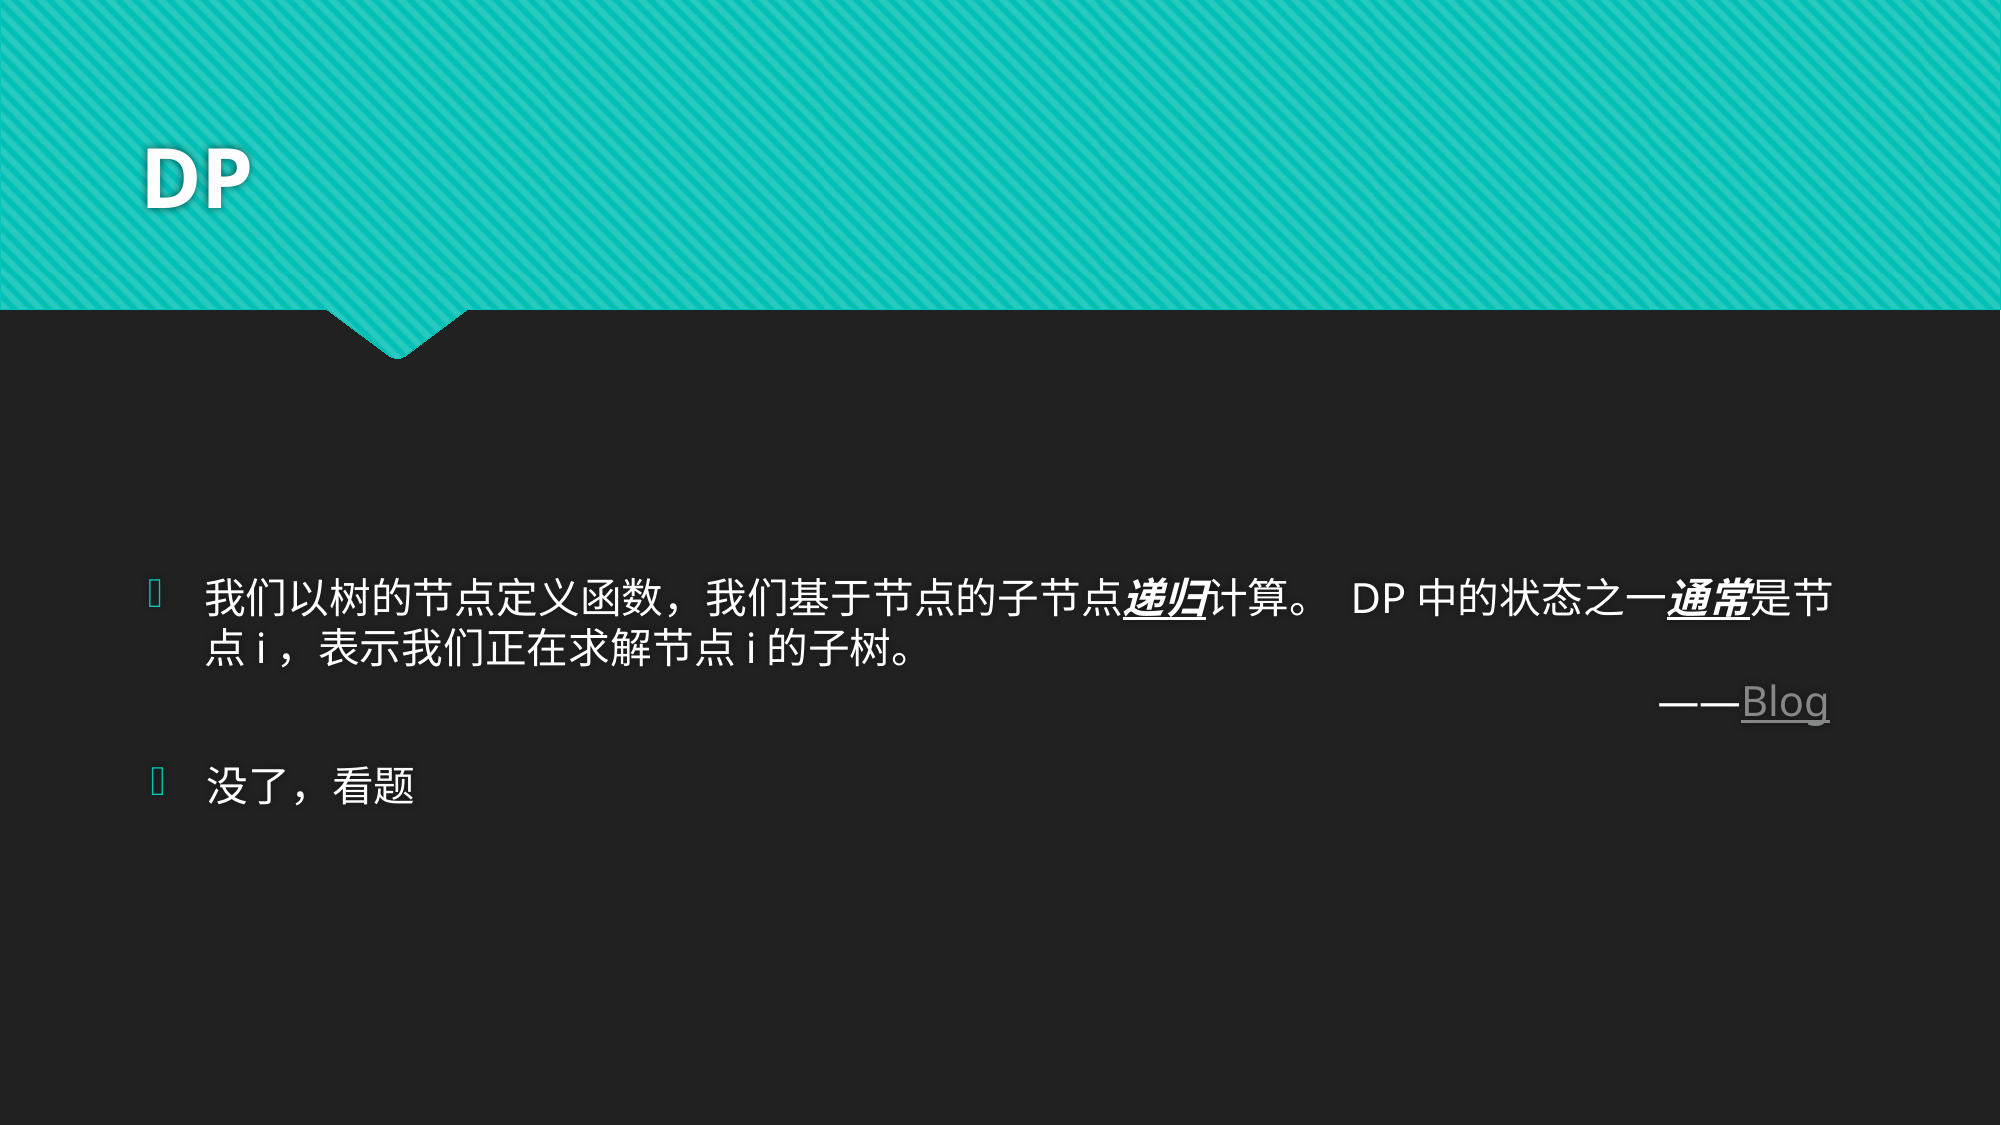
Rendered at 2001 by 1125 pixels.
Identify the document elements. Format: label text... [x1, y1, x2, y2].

text_box 我们以树的节点定义函数，我们基于节点的子节点递归计算。 DP中的状态之一通常是节点i，表示我们正在求解节点i的子树。 [140, 540, 1857, 698]
picture [1, 0, 2000, 358]
title DP [132, 72, 1868, 234]
text_box 没了，看题 [143, 703, 1860, 867]
text_box ——Blog [1650, 651, 1857, 756]
